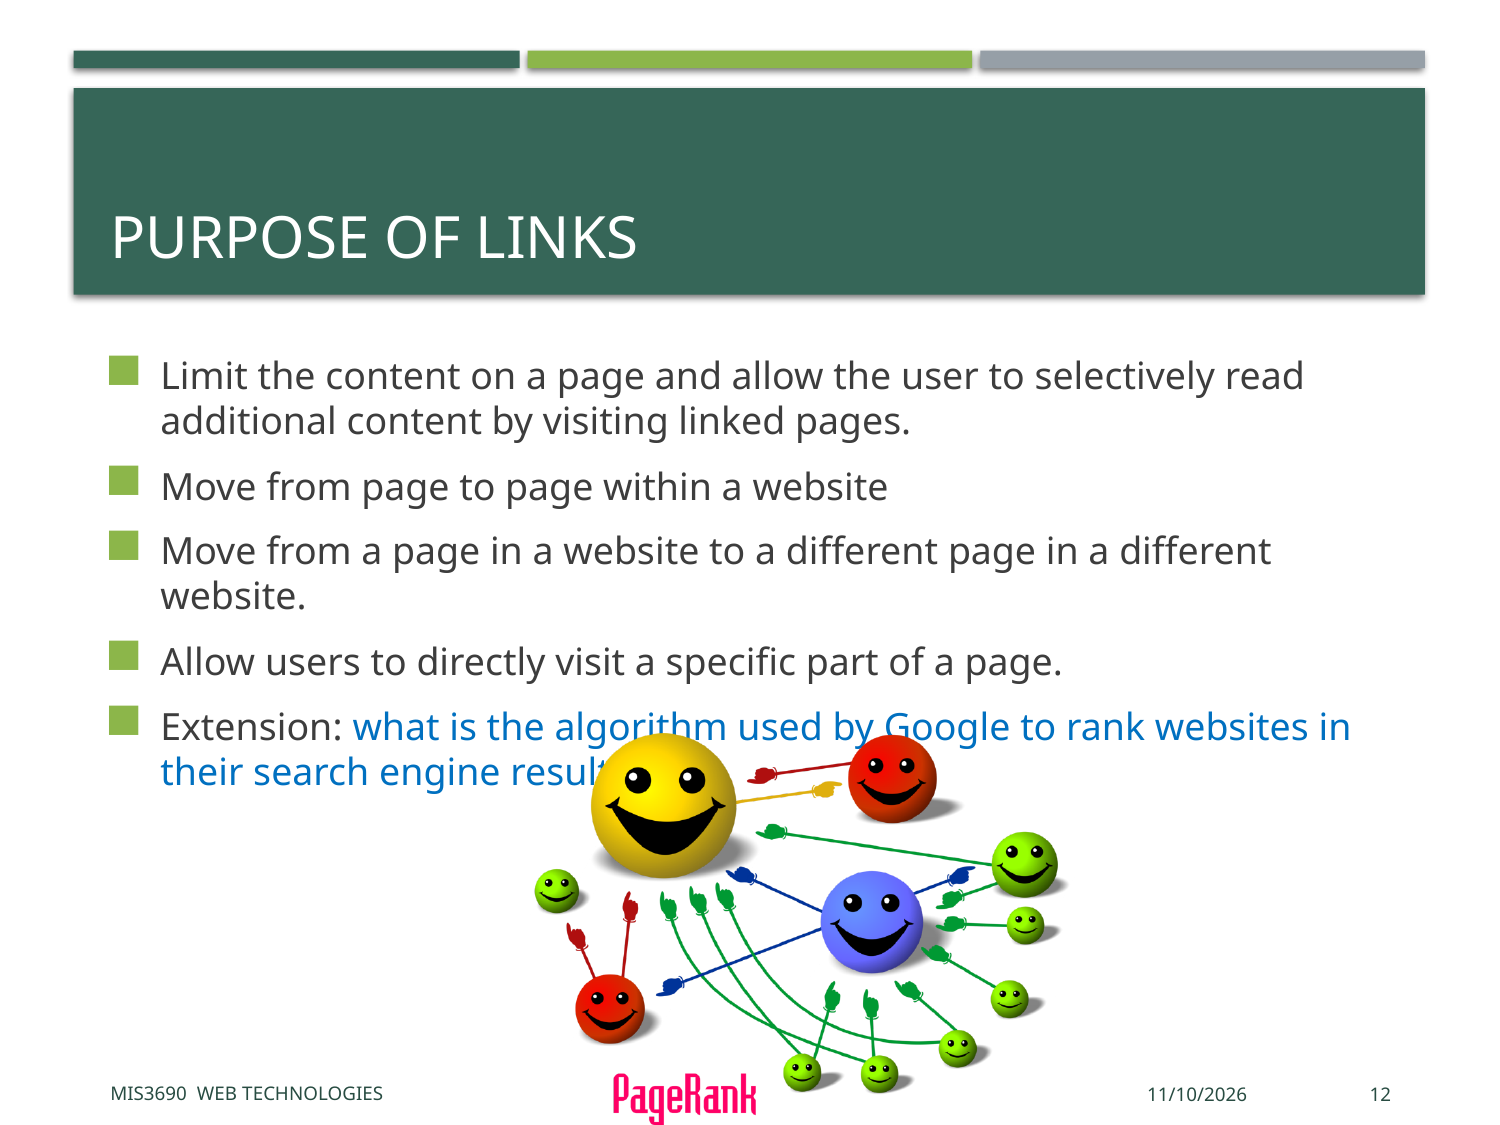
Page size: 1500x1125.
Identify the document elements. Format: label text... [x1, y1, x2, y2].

list Limit the content on a page and allow the user to selectively read additional content by visiting linked pages. Move from page to page within a website Move from a page in a website to a different page in a different website. Allow users to directly visit a specific part of a page. Extension: what is the algorithm used by Google to rank websites in their search engine results? [95, 344, 1406, 1038]
title Purpose of Links [95, 99, 1406, 278]
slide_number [1081, 1065, 1262, 1125]
picture [529, 732, 1076, 1125]
footer MIS3690 Web Technologies [95, 1064, 524, 1125]
slide_number 12 [1279, 1065, 1406, 1125]
